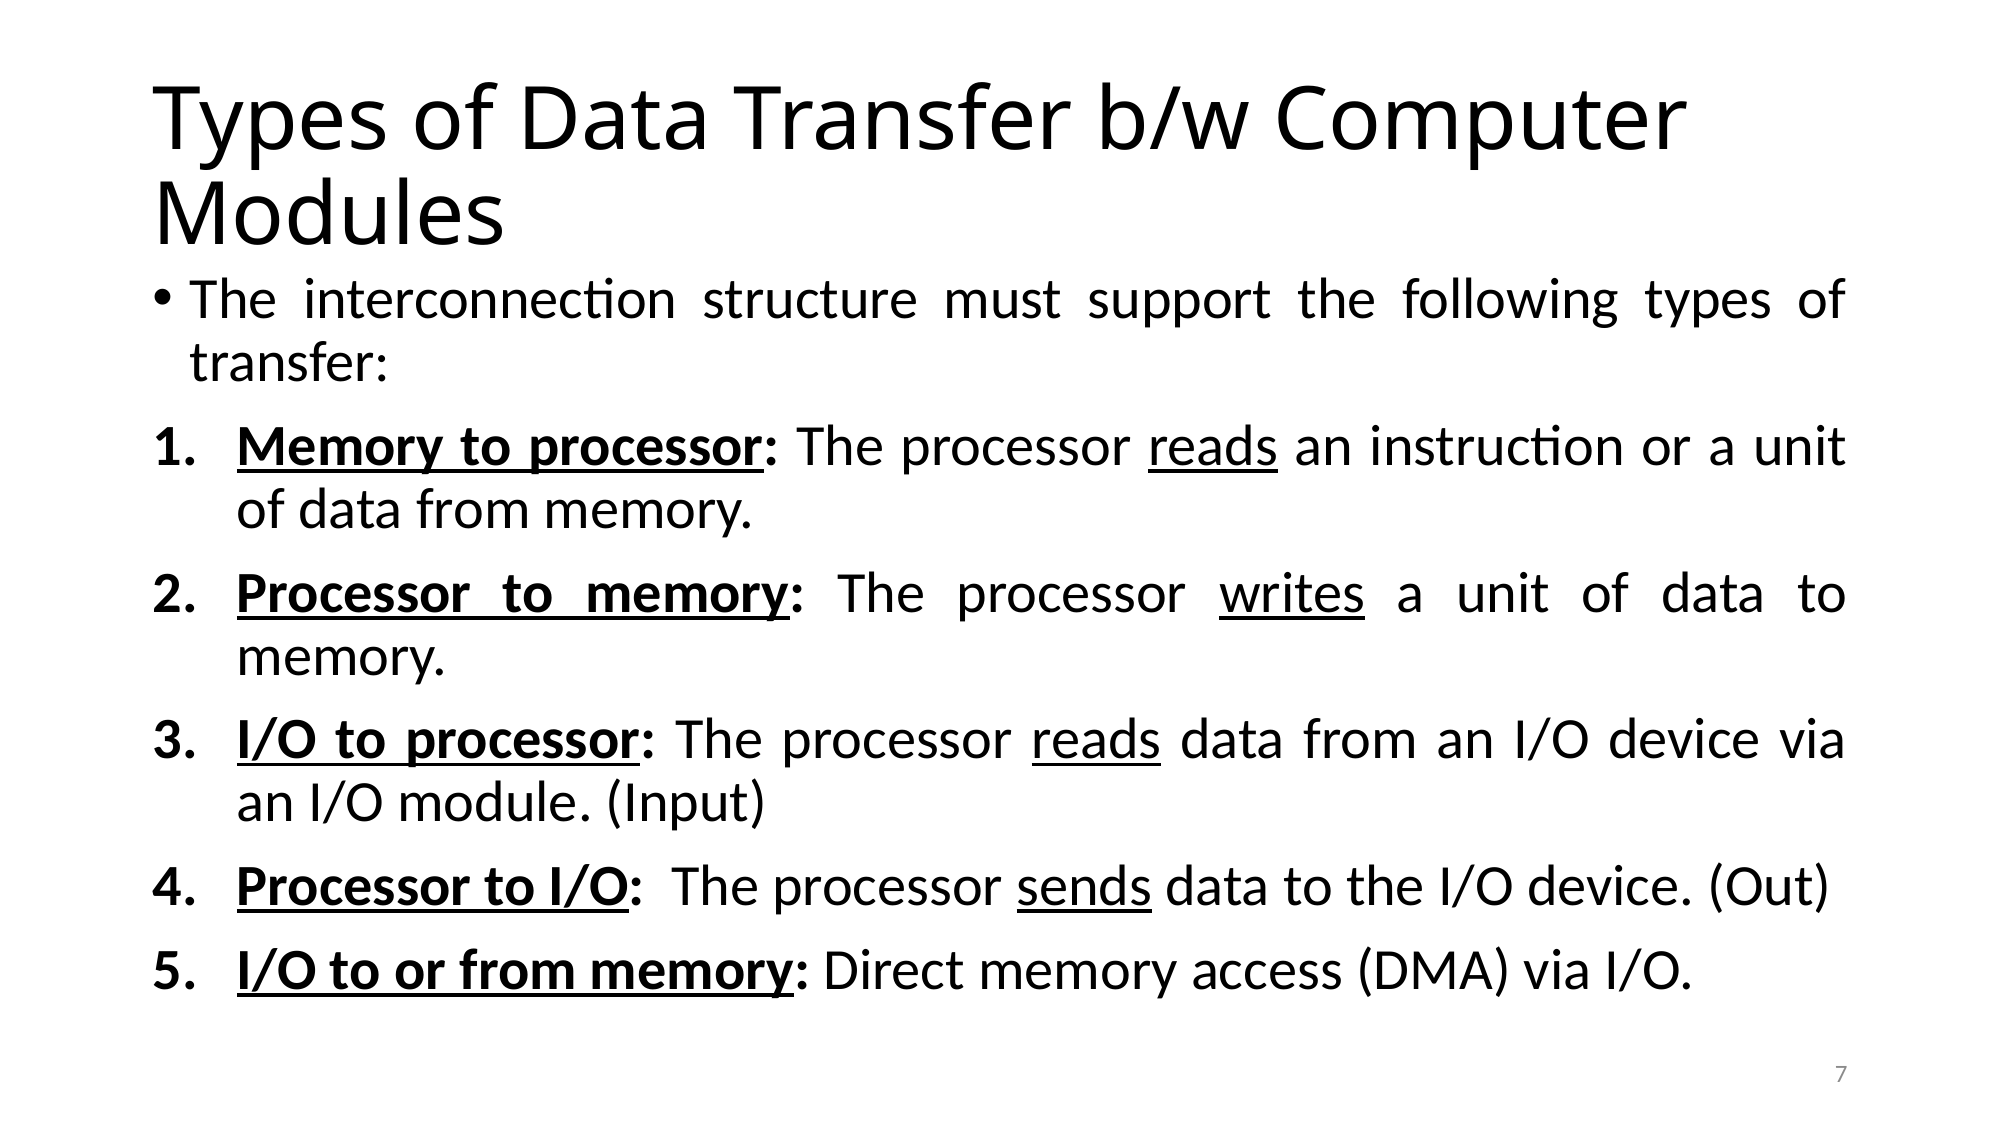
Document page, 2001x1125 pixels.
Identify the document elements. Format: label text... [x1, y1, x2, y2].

slide_number 7 [1412, 1042, 1863, 1103]
title Types of Data Transfer b/w Computer Modules [137, 59, 1863, 260]
list The interconnection structure must support the following types of transfer: Memory to processor: The processor reads an instruction or a unit of data from memory. Processor to memory: The processor writes a unit of data to memory. I/O to processor: The processor reads data from an I/O device via an I/O module. (Input) Processor to I/O: The processor sends data to the I/O device. (Out) I/O to or from memory: Direct memory access (DMA) via I/O. [137, 260, 1863, 1043]
